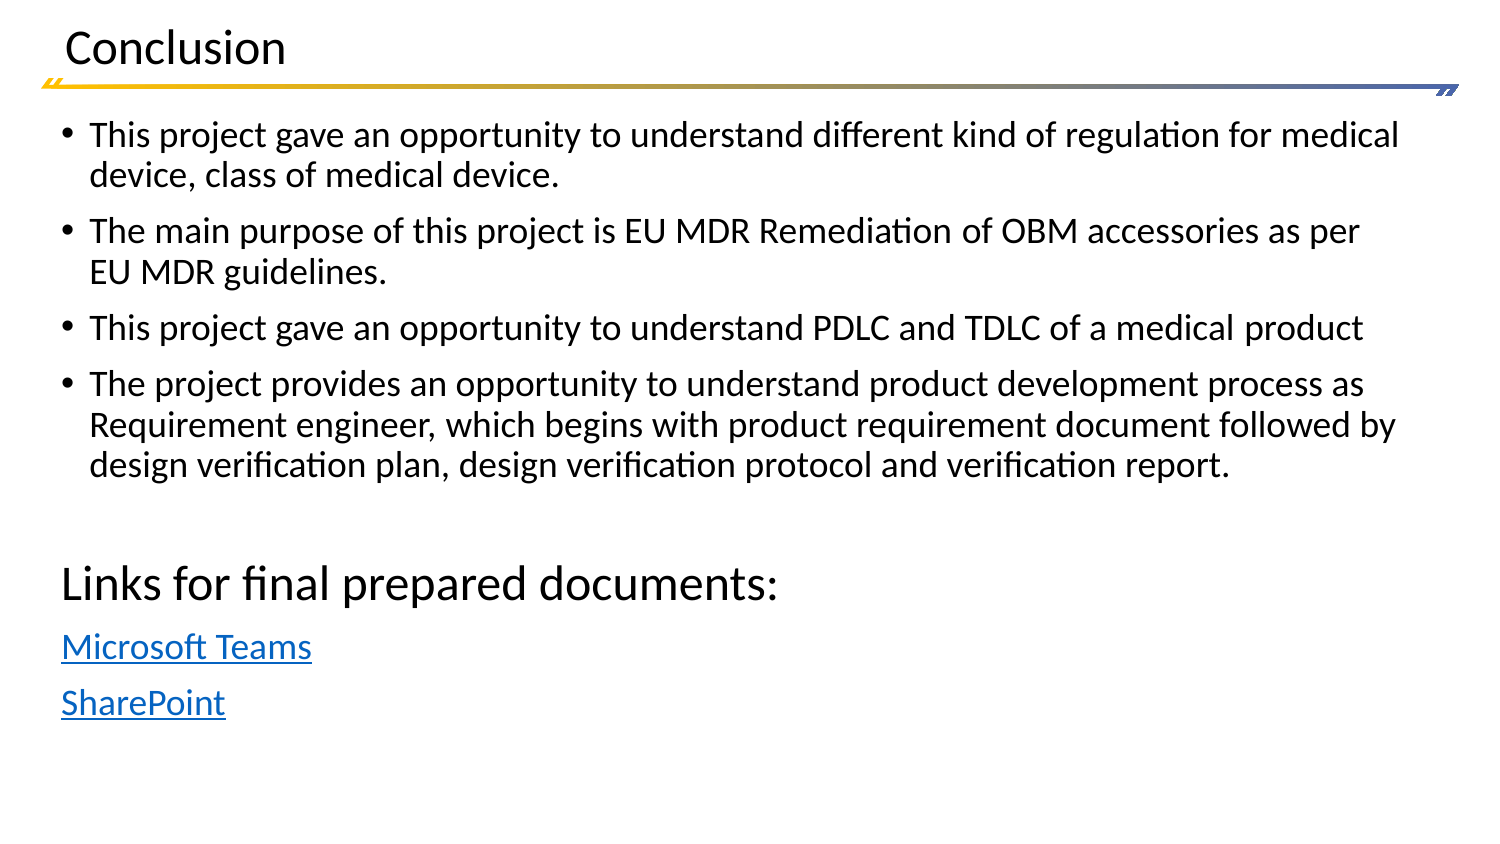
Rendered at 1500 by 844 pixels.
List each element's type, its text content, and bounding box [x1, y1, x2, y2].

title Conclusion [50, 0, 1450, 83]
list This project gave an opportunity to understand different kind of regulation for medical device, class of medical device.​ The main purpose of this project is EU MDR Remediation of OBM accessories as per EU MDR guidelines. This project gave an opportunity to understand PDLC and TDLC of a medical product The project provides an opportunity to understand product development process as Requirement engineer, which begins with product requirement document followed by design verification plan, design verification protocol and verification report.​ Links for final prepared documents: Microsoft Teams SharePoint [50, 109, 1450, 797]
